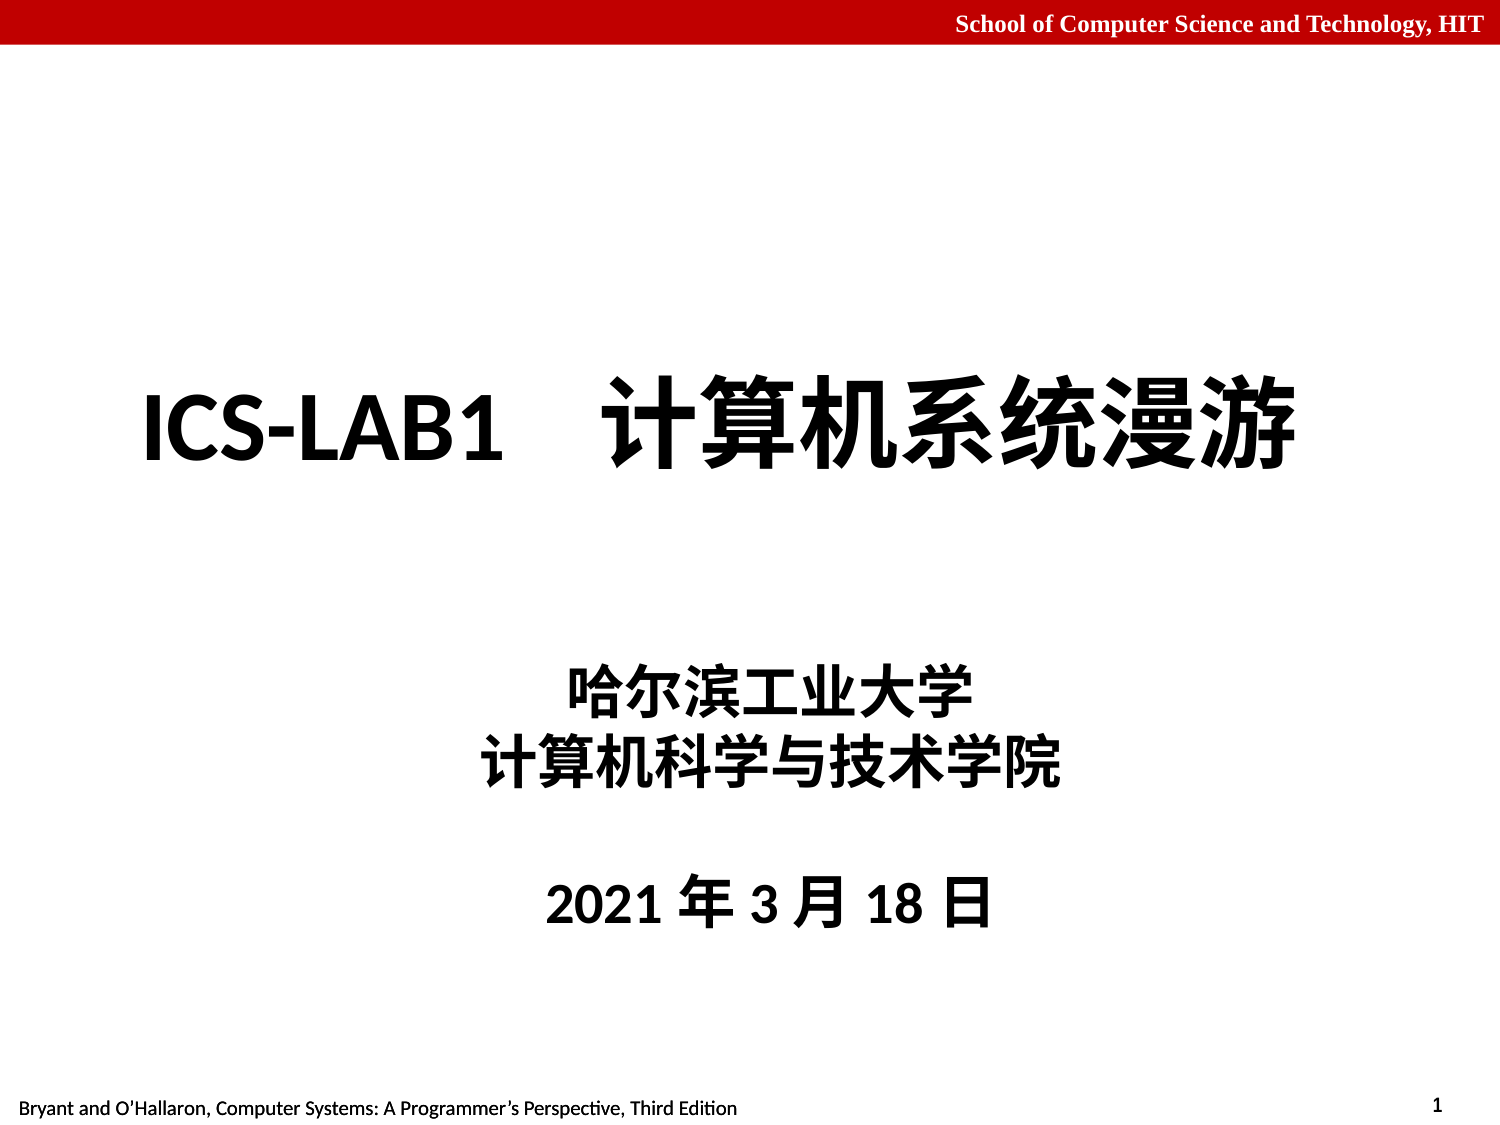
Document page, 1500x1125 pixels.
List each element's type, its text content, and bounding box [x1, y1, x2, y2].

title ICS-LAB1 计算机系统漫游 [124, 224, 1367, 617]
text_box 哈尔滨工业大学 计算机科学与技术学院 2021年3月18日 [149, 600, 1392, 991]
